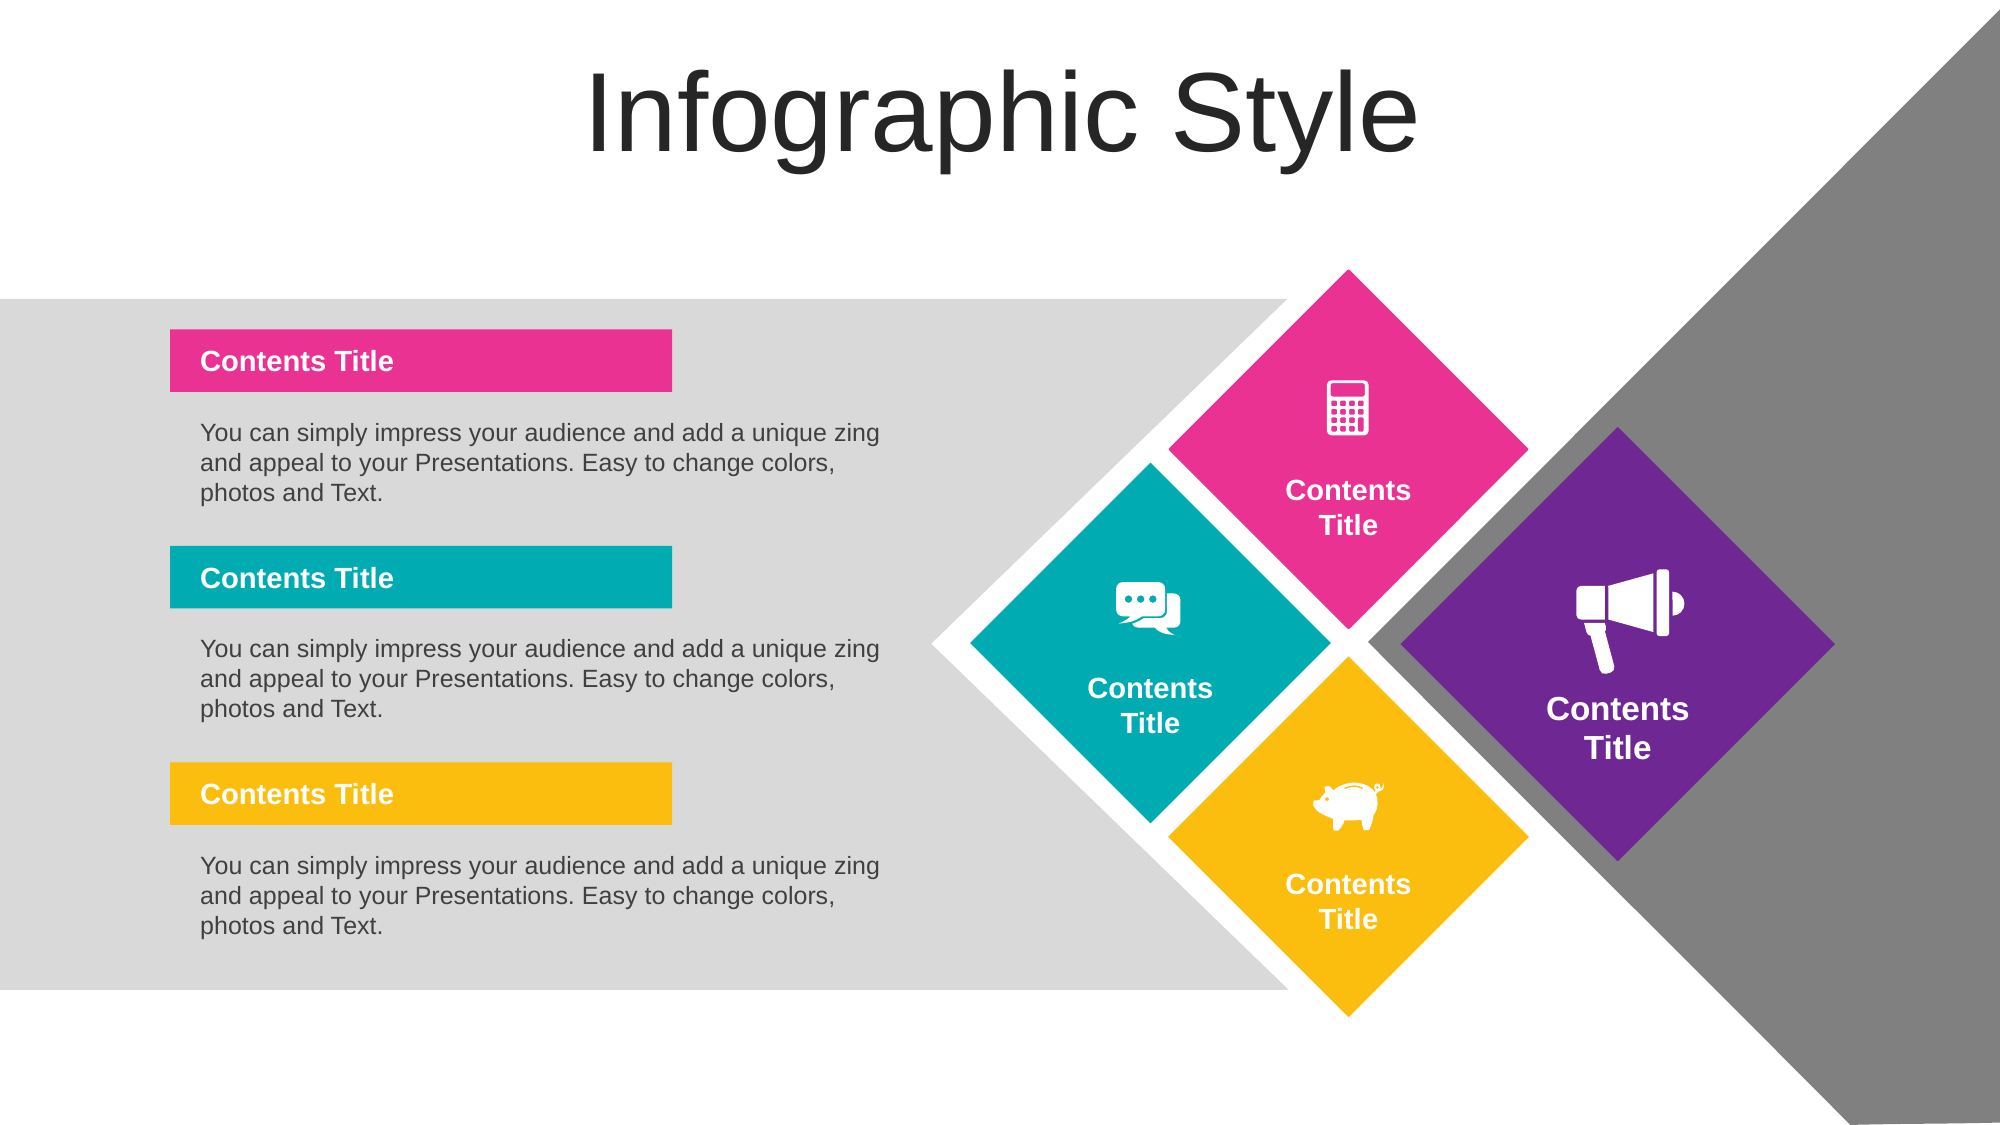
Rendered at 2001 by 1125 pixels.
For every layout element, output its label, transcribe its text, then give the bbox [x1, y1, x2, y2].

text_box [1167, 268, 1530, 489]
text_box [1312, 781, 1385, 832]
text_box [0, 297, 1292, 991]
text_box [1399, 425, 1837, 738]
text_box Contents Title [1206, 464, 1491, 549]
text_box [1272, 943, 1425, 1019]
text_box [170, 762, 928, 948]
text_box Contents Title [1206, 857, 1491, 943]
list Infographic Style [53, 55, 1951, 175]
text_box [1325, 379, 1370, 437]
text_box Contents Title [1008, 662, 1293, 748]
text_box [1115, 581, 1182, 637]
text_box [1266, 549, 1431, 630]
text_box [1575, 568, 1686, 675]
text_box Contents Title [1492, 679, 1744, 775]
text_box [1166, 654, 1531, 877]
text_box [1366, 7, 2000, 1125]
text_box [1073, 748, 1228, 825]
text_box [1529, 775, 1706, 863]
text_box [170, 545, 928, 732]
text_box [968, 461, 1333, 683]
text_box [170, 329, 928, 515]
